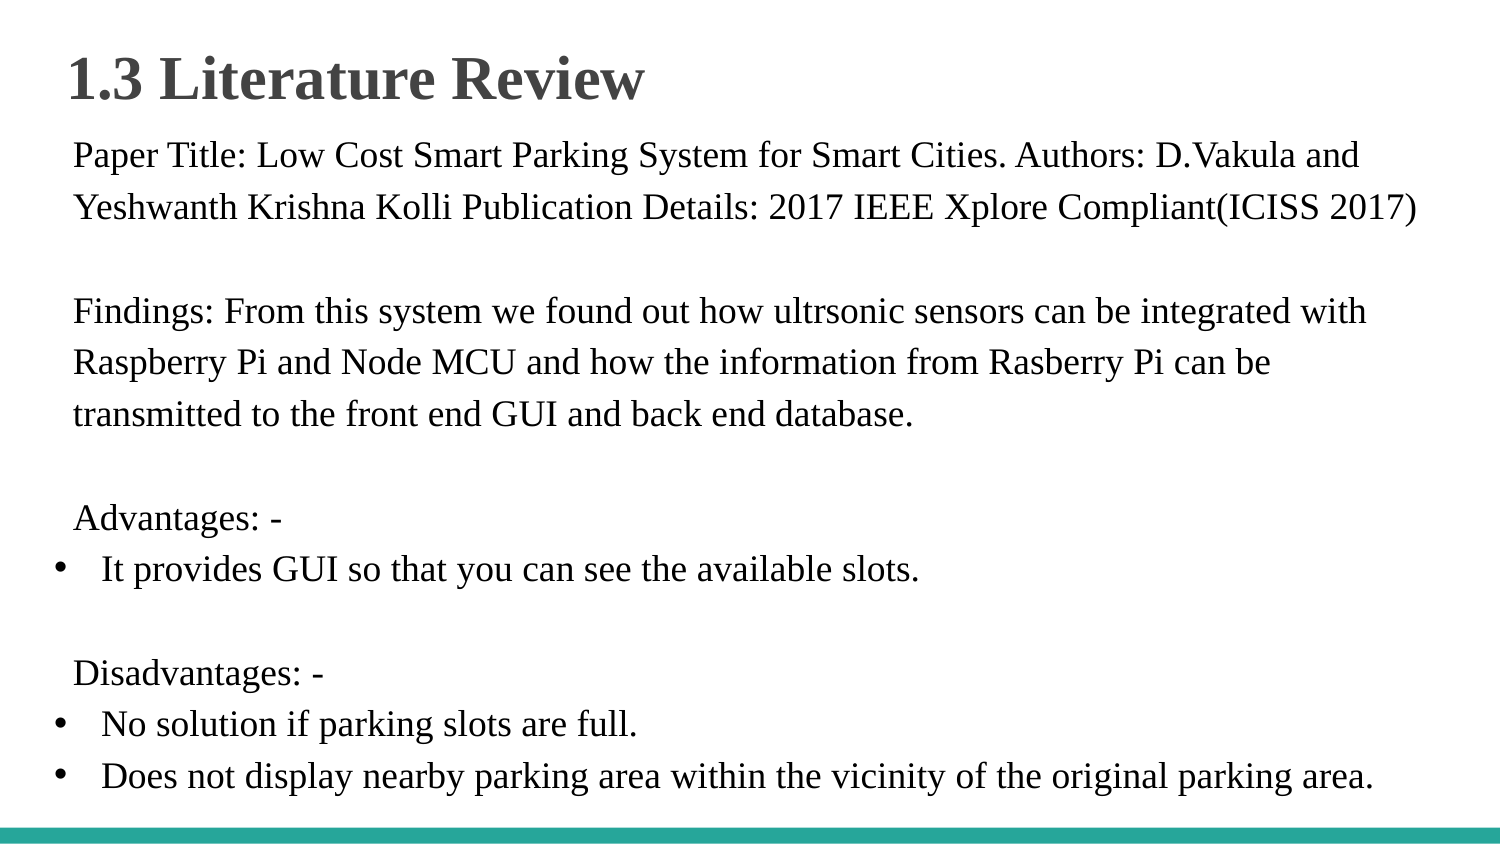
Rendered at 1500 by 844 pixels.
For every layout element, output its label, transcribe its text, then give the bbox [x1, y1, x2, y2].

list Paper Title: Low Cost Smart Parking System for Smart Cities. Authors: D.Vakula and Yeshwanth Krishna Kolli Publication Details: 2017 IEEE Xplore Compliant(ICISS 2017) Findings: From this system we found out how ultrsonic sensors can be integrated with Raspberry Pi and Node MCU and how the information from Rasberry Pi can be transmitted to the front end GUI and back end database. Advantages: - It provides GUI so that you can see the available slots. Disadvantages: - No solution if parking slots are full. Does not display nearby parking area within the vicinity of the original parking area. [39, 108, 1437, 825]
title 1.3 Literature Review [51, 21, 1449, 123]
